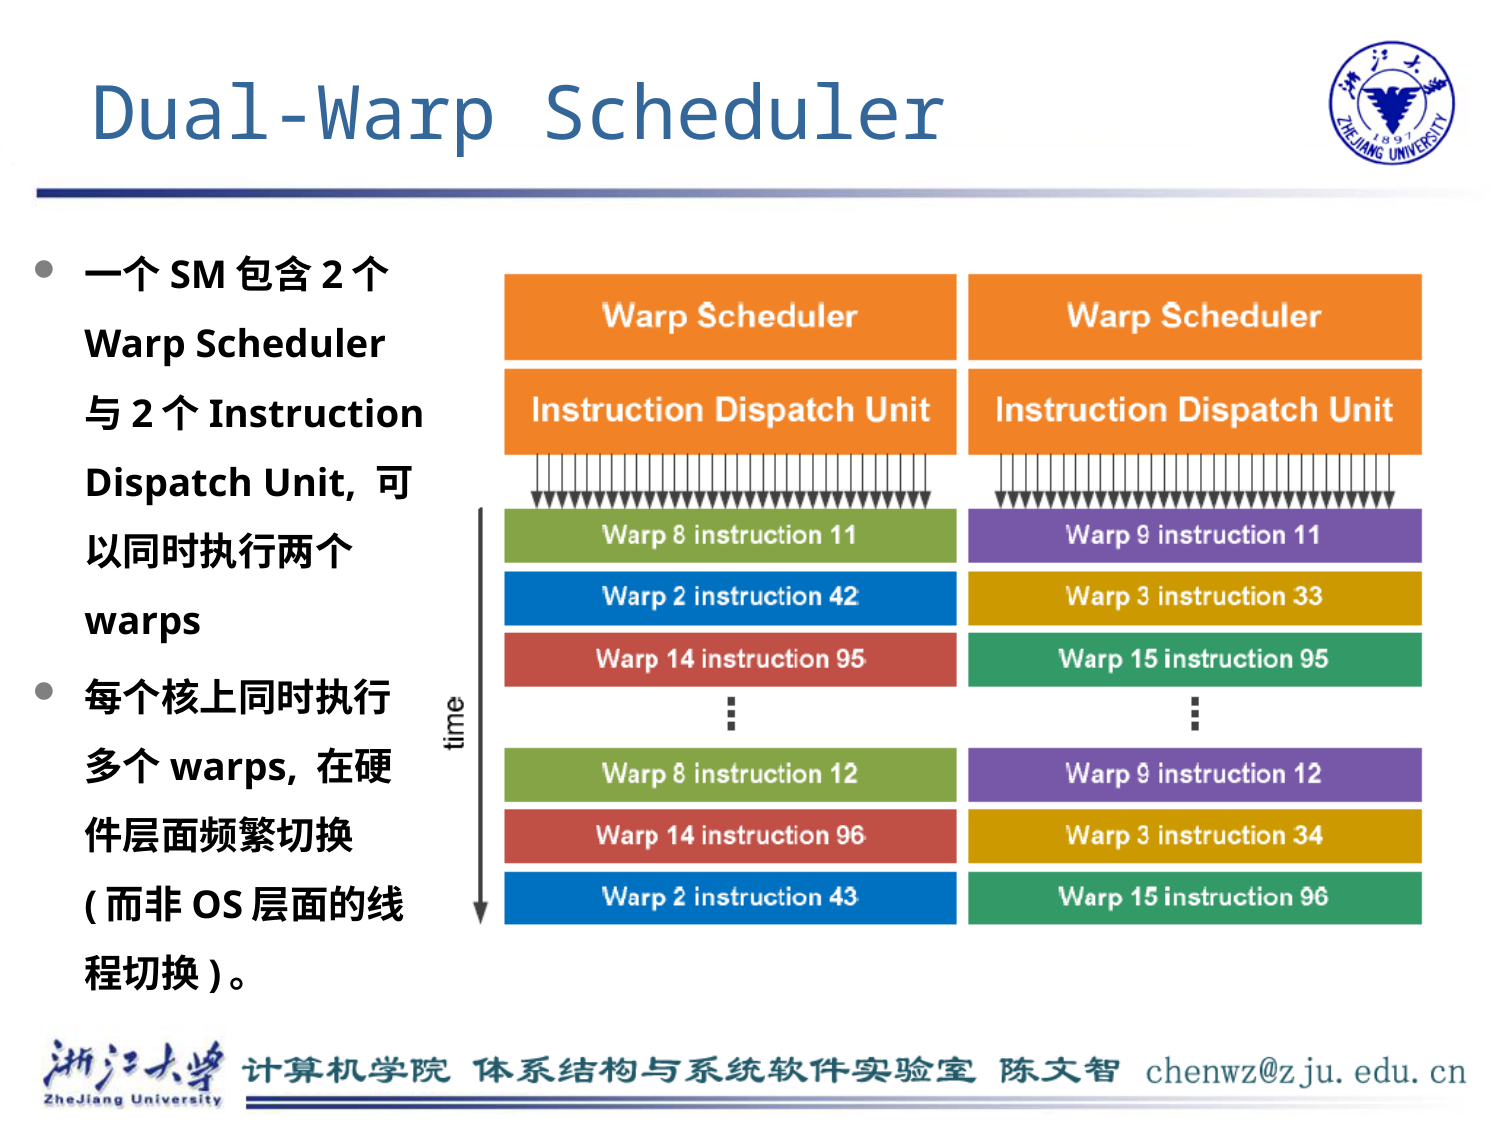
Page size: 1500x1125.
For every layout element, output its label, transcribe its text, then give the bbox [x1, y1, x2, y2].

picture [0, 0, 1500, 1125]
list 一个SM包含2个Warp Scheduler与2个Instruction Dispatch Unit, 可以同时执行两个warps 每个核上同时执行多个warps, 在硬件层面频繁切换 (而非OS层面的线程切换)。 [17, 219, 443, 1012]
title Dual-Warp Scheduler [76, 30, 1226, 188]
